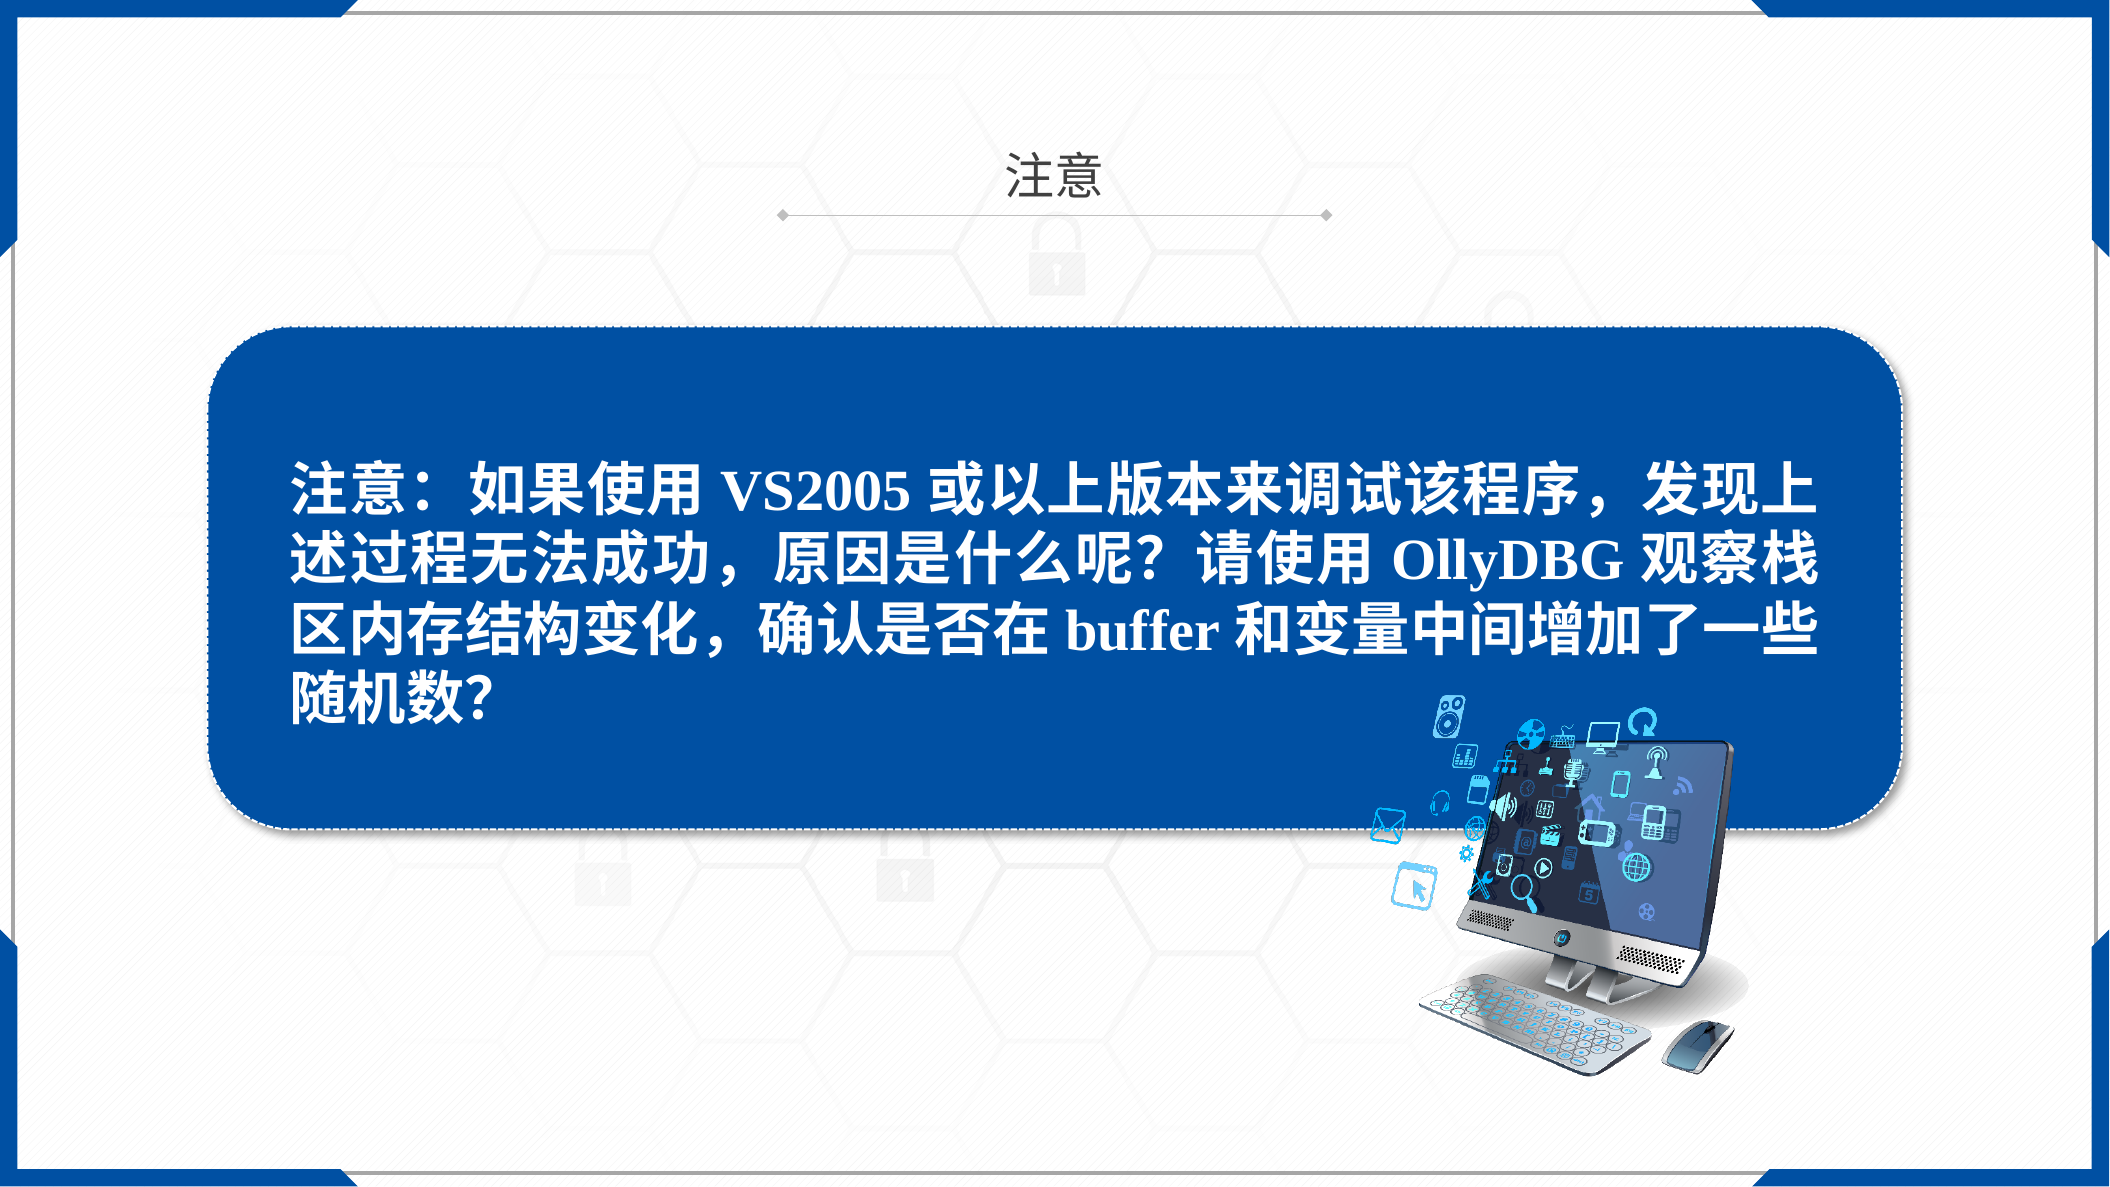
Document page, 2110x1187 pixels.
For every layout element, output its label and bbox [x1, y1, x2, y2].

text_box [207, 326, 1903, 830]
picture [80, 0, 2029, 1187]
text_box [753, 137, 1356, 216]
